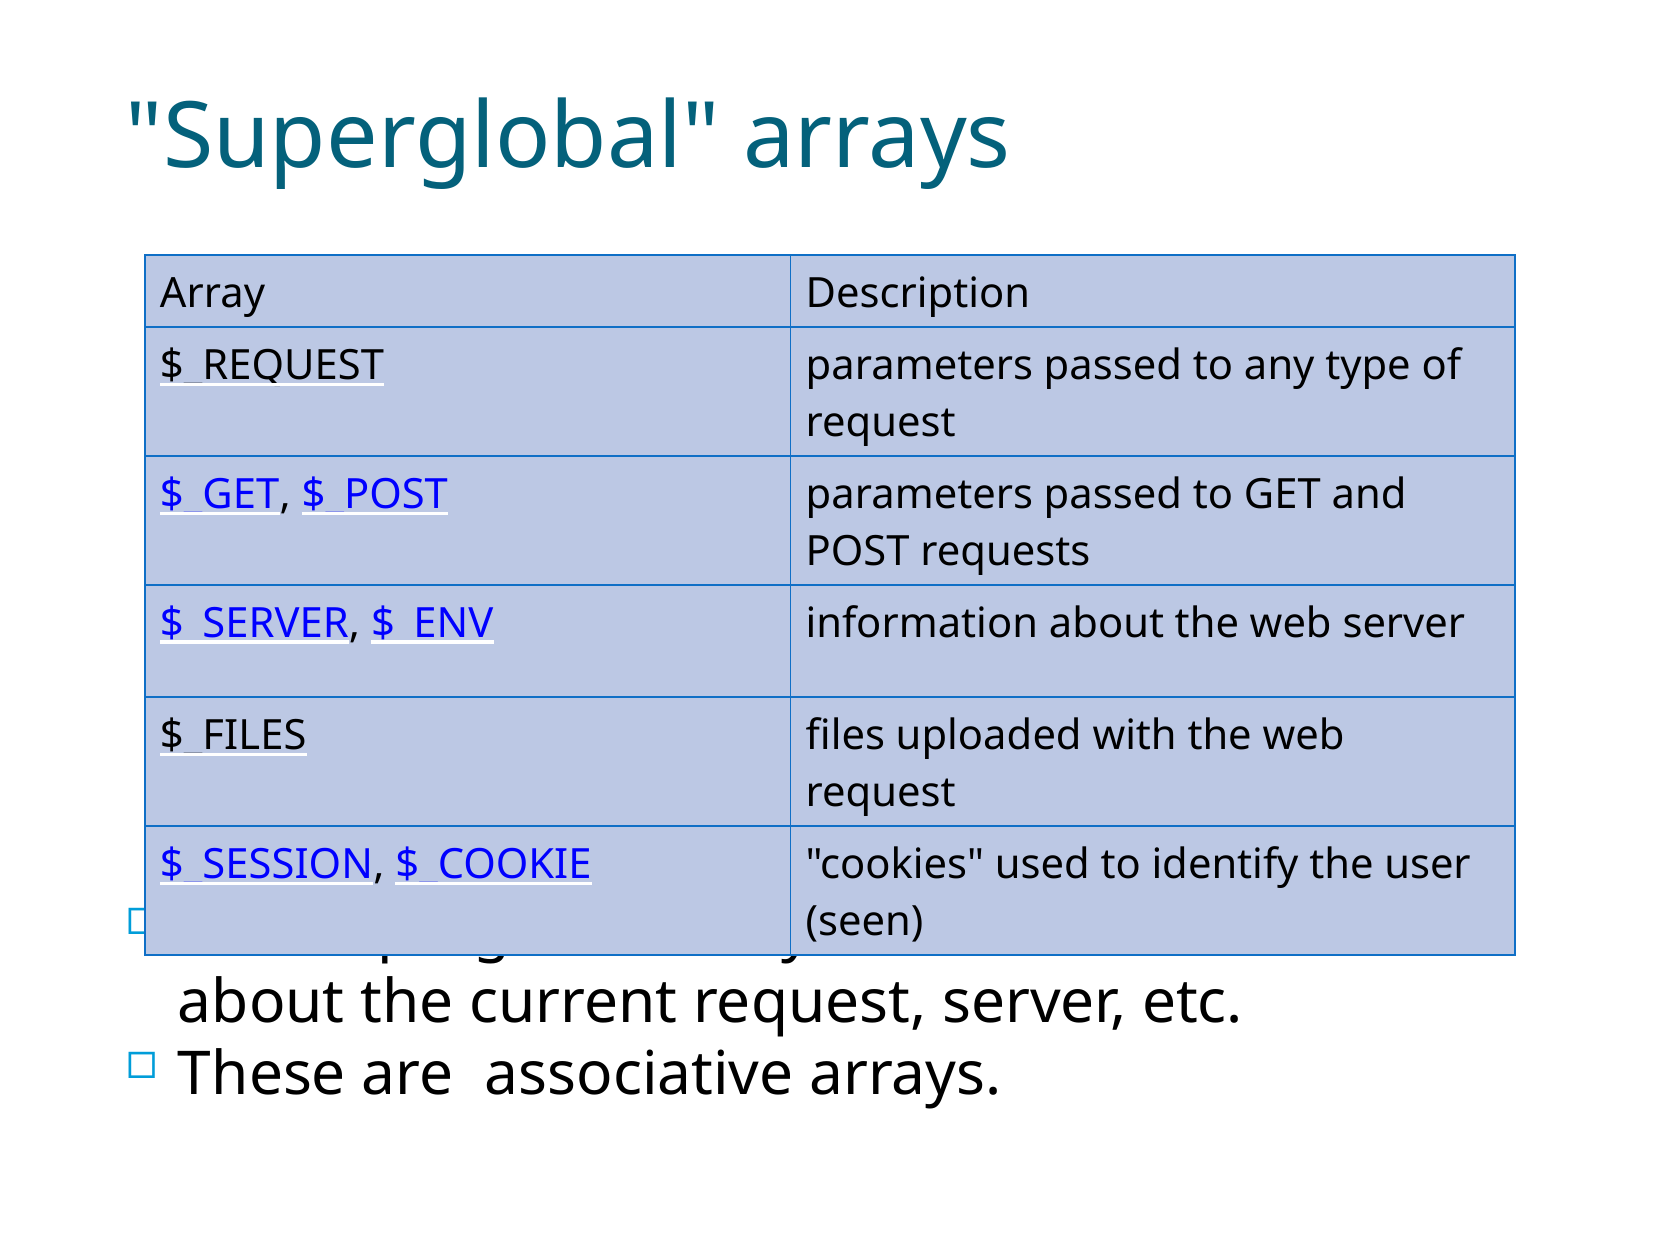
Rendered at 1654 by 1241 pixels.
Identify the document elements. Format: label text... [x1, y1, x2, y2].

table_cell files uploaded with the web request [791, 698, 1514, 825]
table_header Array [146, 256, 790, 326]
text_box PHP superglobal arrays contain information about the current request, server, etc. These are associative arrays. [110, 881, 1586, 1103]
table_cell parameters passed to GET and POST requests [791, 457, 1514, 584]
table_cell information about the web server [791, 586, 1514, 696]
table_cell $_FILES [146, 698, 790, 825]
table_cell $_SERVER, $_ENV [146, 586, 790, 696]
text_box "Superglobal" arrays [110, 41, 1586, 221]
table_header Description [791, 256, 1514, 326]
table_cell $_REQUEST [146, 328, 790, 455]
table_cell "cookies" used to identify the user (seen) [791, 827, 1514, 954]
table_cell $_GET, $_POST [146, 457, 790, 584]
table_cell parameters passed to any type of request [791, 328, 1514, 455]
table_cell $_SESSION, $_COOKIE [146, 827, 790, 954]
